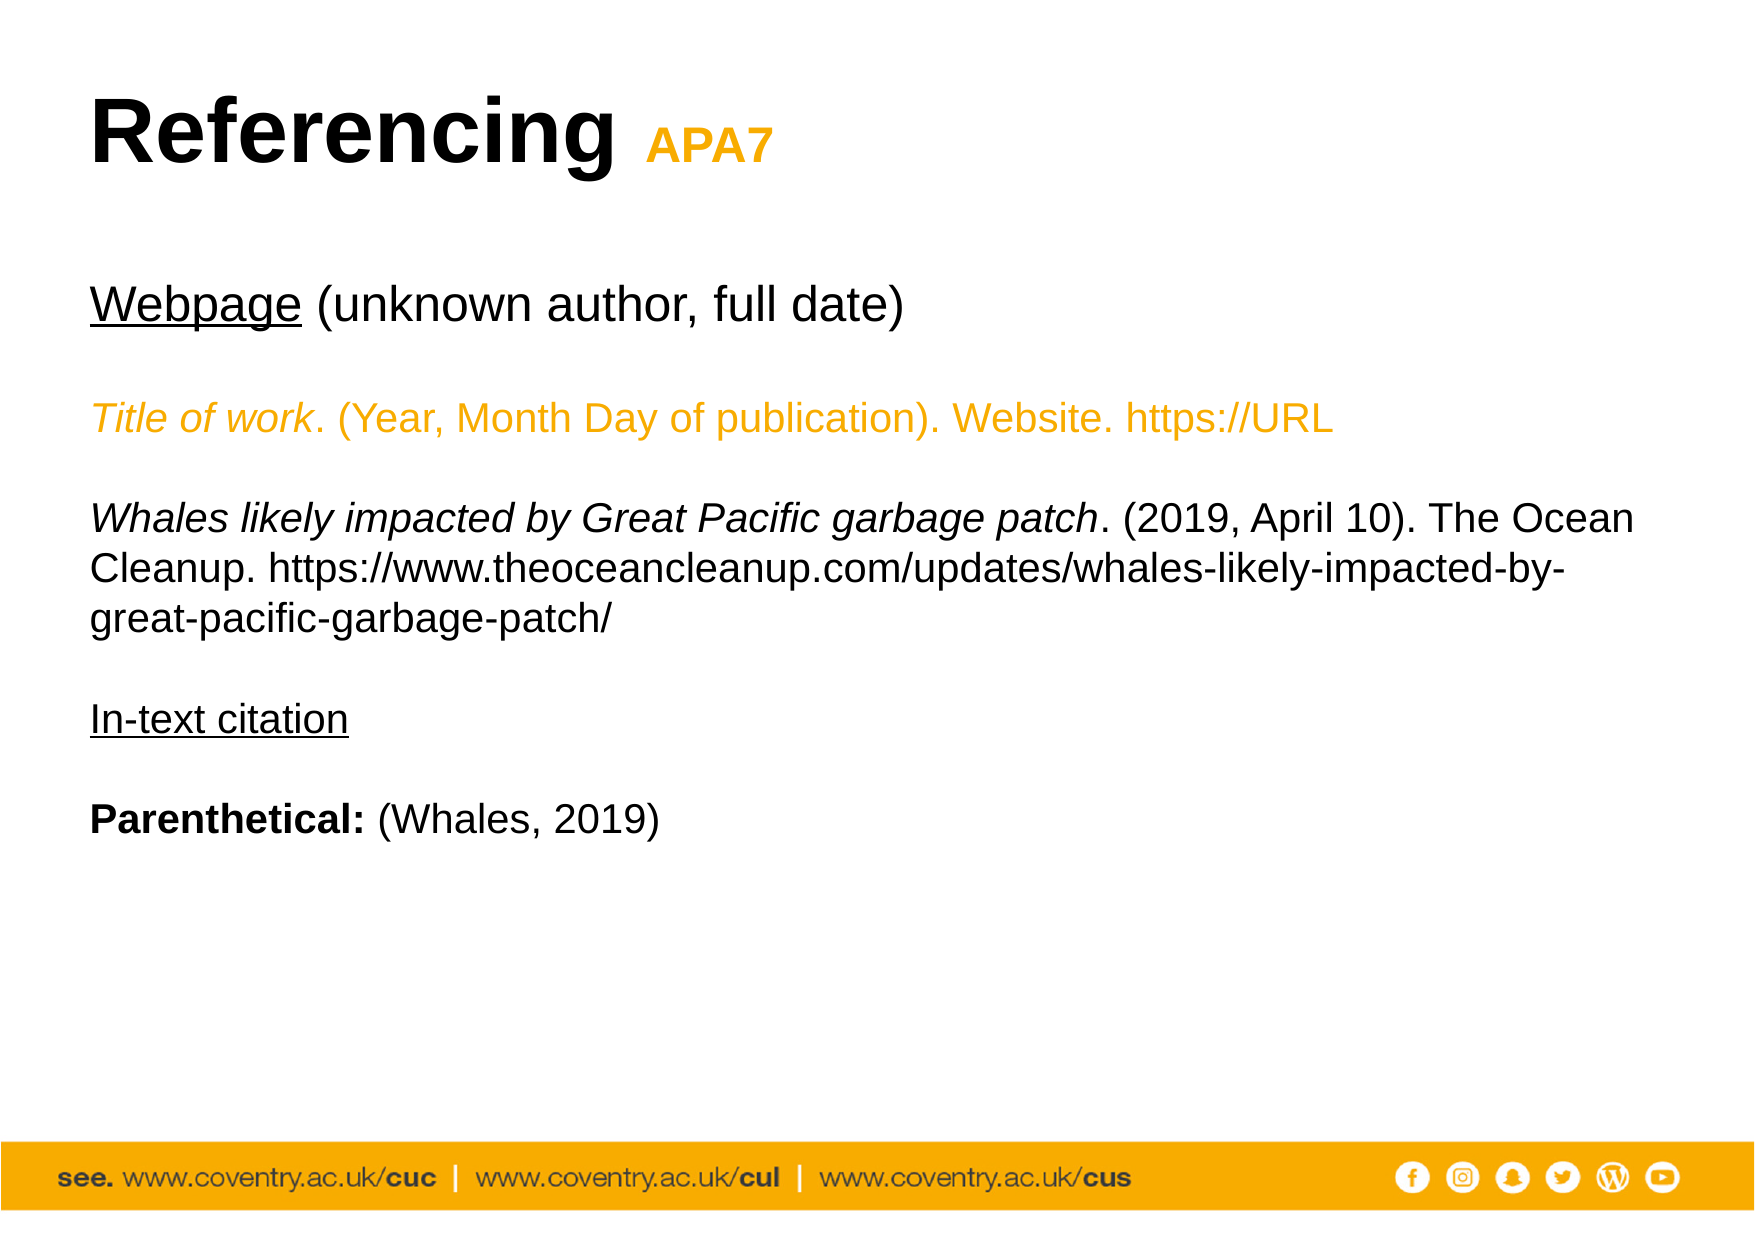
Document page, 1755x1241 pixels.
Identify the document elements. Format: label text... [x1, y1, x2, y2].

title Referencing APA7 [89, 70, 1665, 253]
list Webpage (unknown author, full date) Title of work. (Year, Month Day of publication). Website. https://URL Whales likely impacted by Great Pacific garbage patch. (2019, April 10). The Ocean Cleanup. https://www.theoceancleanup.com/updates/whales-likely-impacted-by-great-pacific-garbage-patch/ In-text citation Parenthetical: (Whales, 2019) [89, 271, 1665, 847]
picture [0, 0, 1755, 1241]
